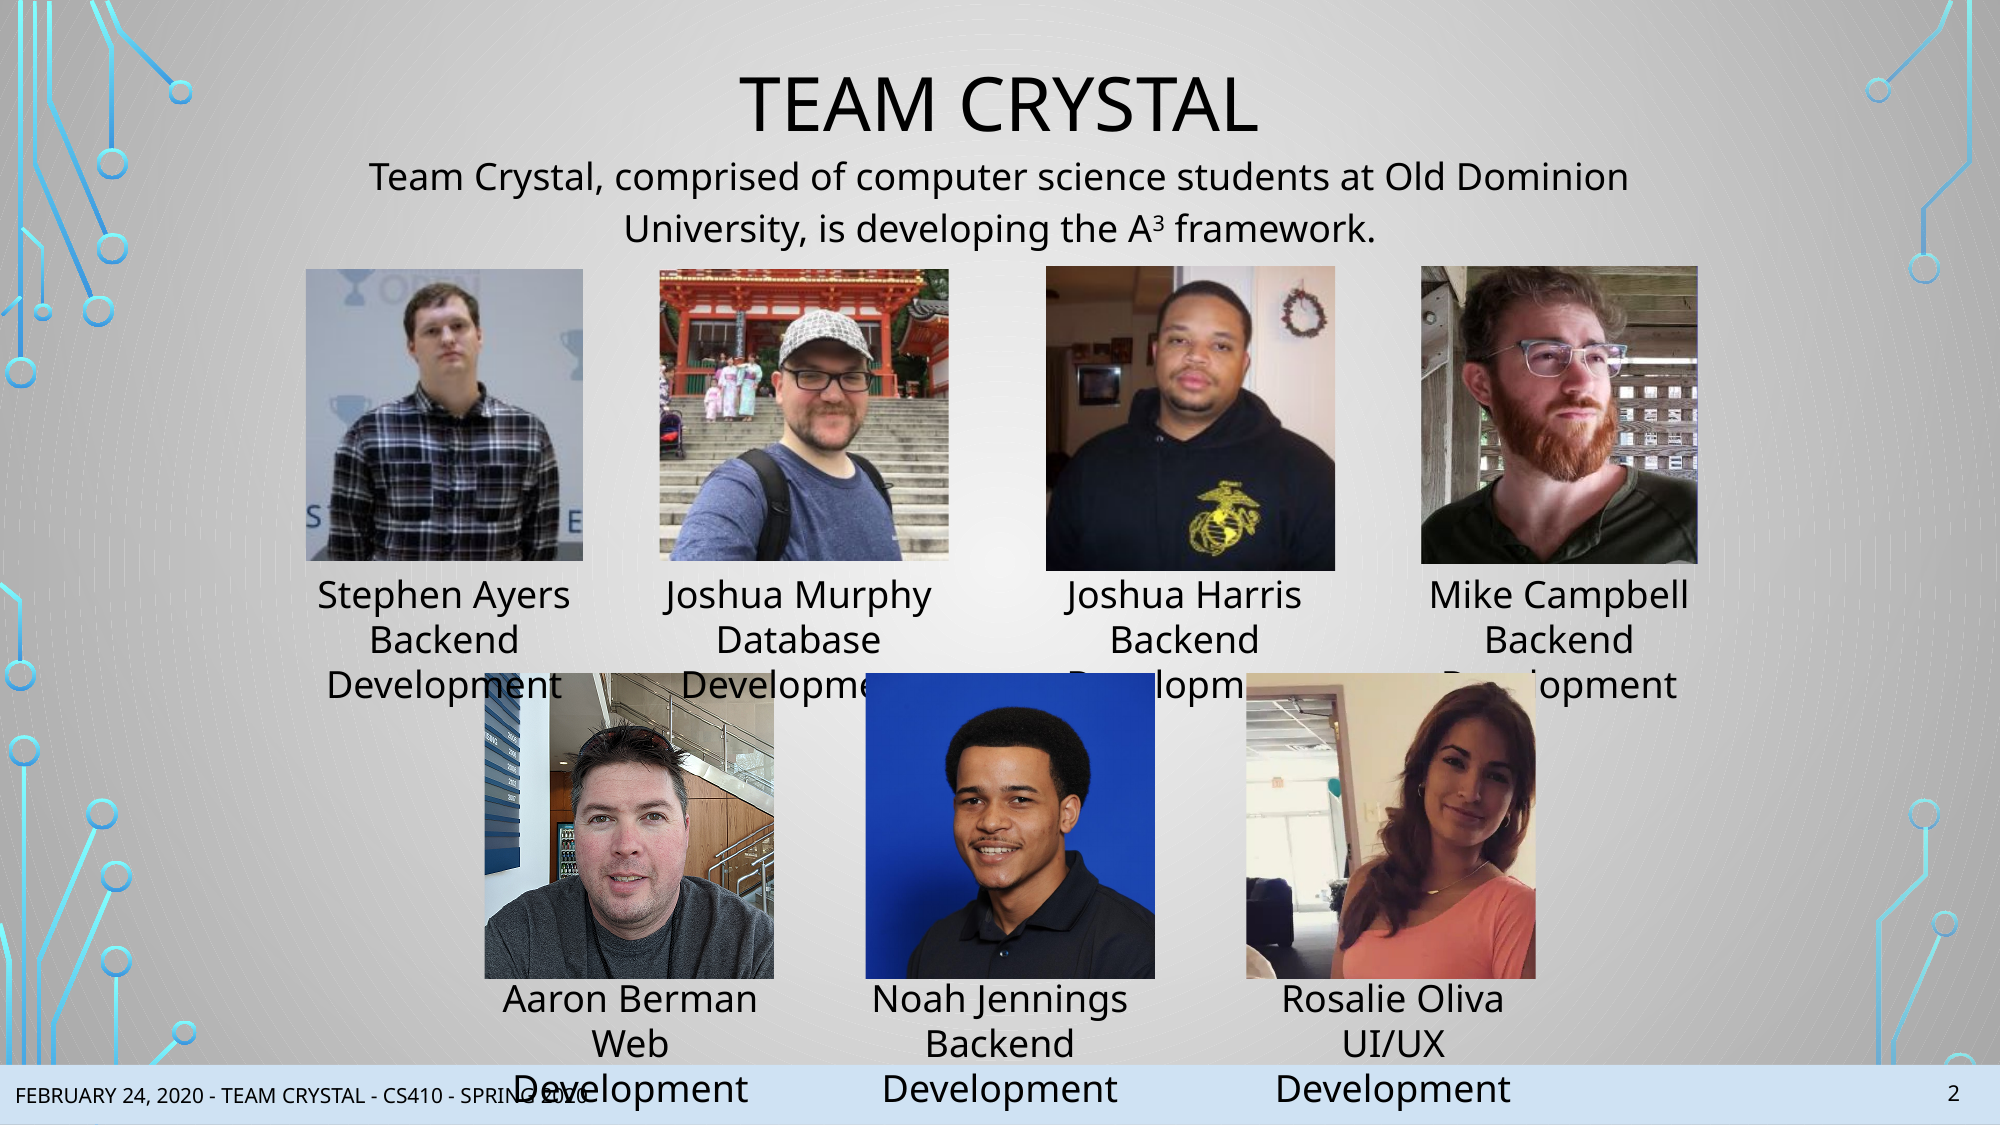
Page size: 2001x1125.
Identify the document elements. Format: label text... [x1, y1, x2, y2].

picture [484, 673, 775, 979]
picture [1246, 673, 1536, 979]
text_box Joshua Harris Backend Development [996, 563, 1374, 714]
text_box Rosalie Oliva UI/UX Development [1225, 967, 1561, 1029]
slide_number ‹#› [1848, 1064, 1975, 1125]
picture [305, 268, 584, 561]
text_box Joshua Murphy Database Development [601, 563, 996, 714]
picture [1045, 266, 1336, 572]
text_box Noah Jennings Backend Development [817, 967, 1183, 1029]
subtitle Team Crystal, comprised of computer science students at Old Dominion University, is developing the A3 framework. [265, 130, 1735, 267]
text_box Stephen Ayers Backend Development [262, 563, 601, 714]
text_box Mike Campbell Backend Development [1374, 563, 1746, 759]
text_box Aaron Berman Web Development [459, 967, 801, 1118]
picture [659, 268, 949, 561]
title TEAM CRYSTAL [259, 39, 1741, 176]
picture [865, 673, 1155, 979]
picture [1420, 266, 1698, 564]
